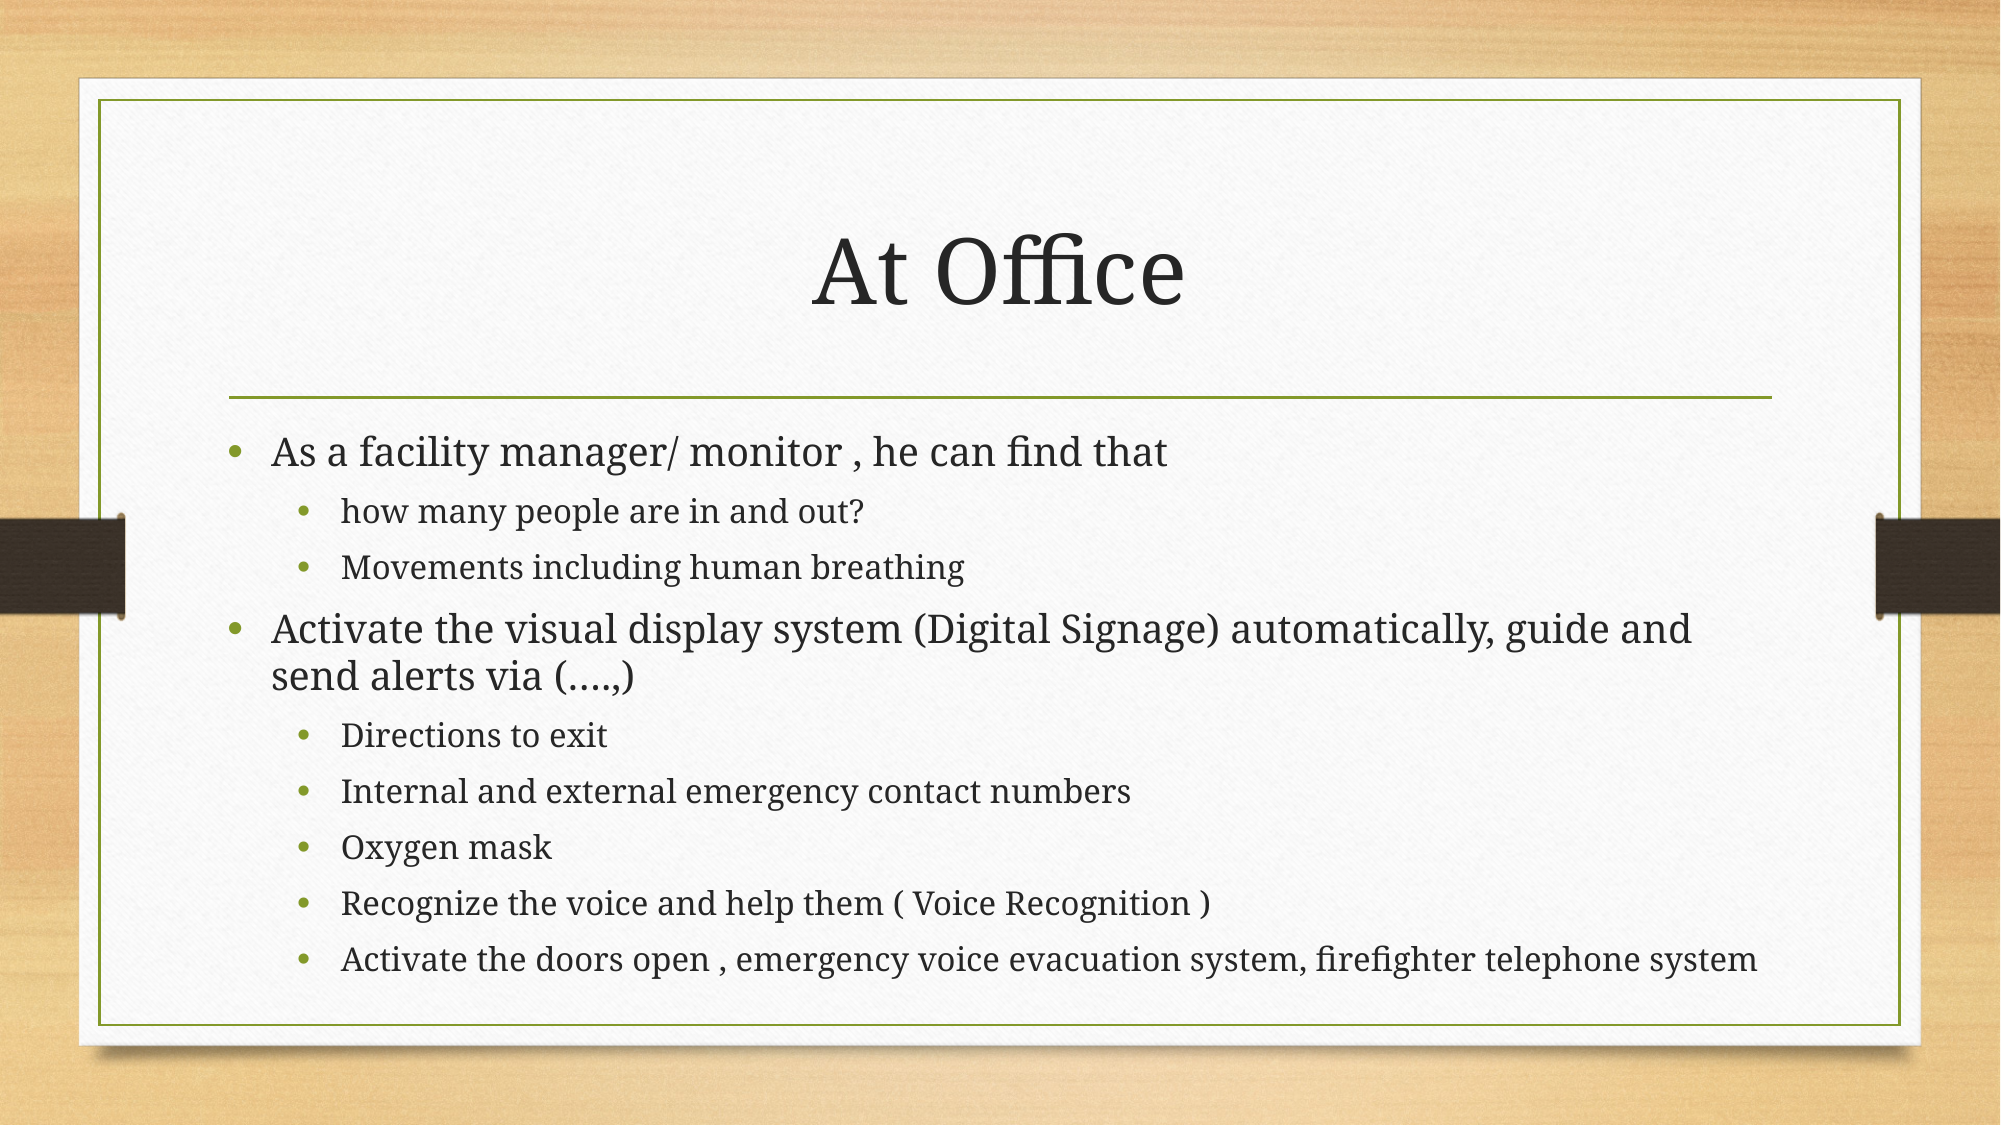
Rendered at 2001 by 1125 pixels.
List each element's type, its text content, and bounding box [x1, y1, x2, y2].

list As a facility manager/ monitor , he can find that how many people are in and out? Movements including human breathing Activate the visual display system (Digital Signage) automatically, guide and send alerts via (….,) Directions to exit Internal and external emergency contact numbers Oxygen mask Recognize the voice and help them ( Voice Recognition ) Activate the doors open , emergency voice evacuation system, firefighter telephone system [212, 419, 1788, 1020]
title At Office [212, 161, 1788, 375]
picture [0, 0, 2001, 1125]
